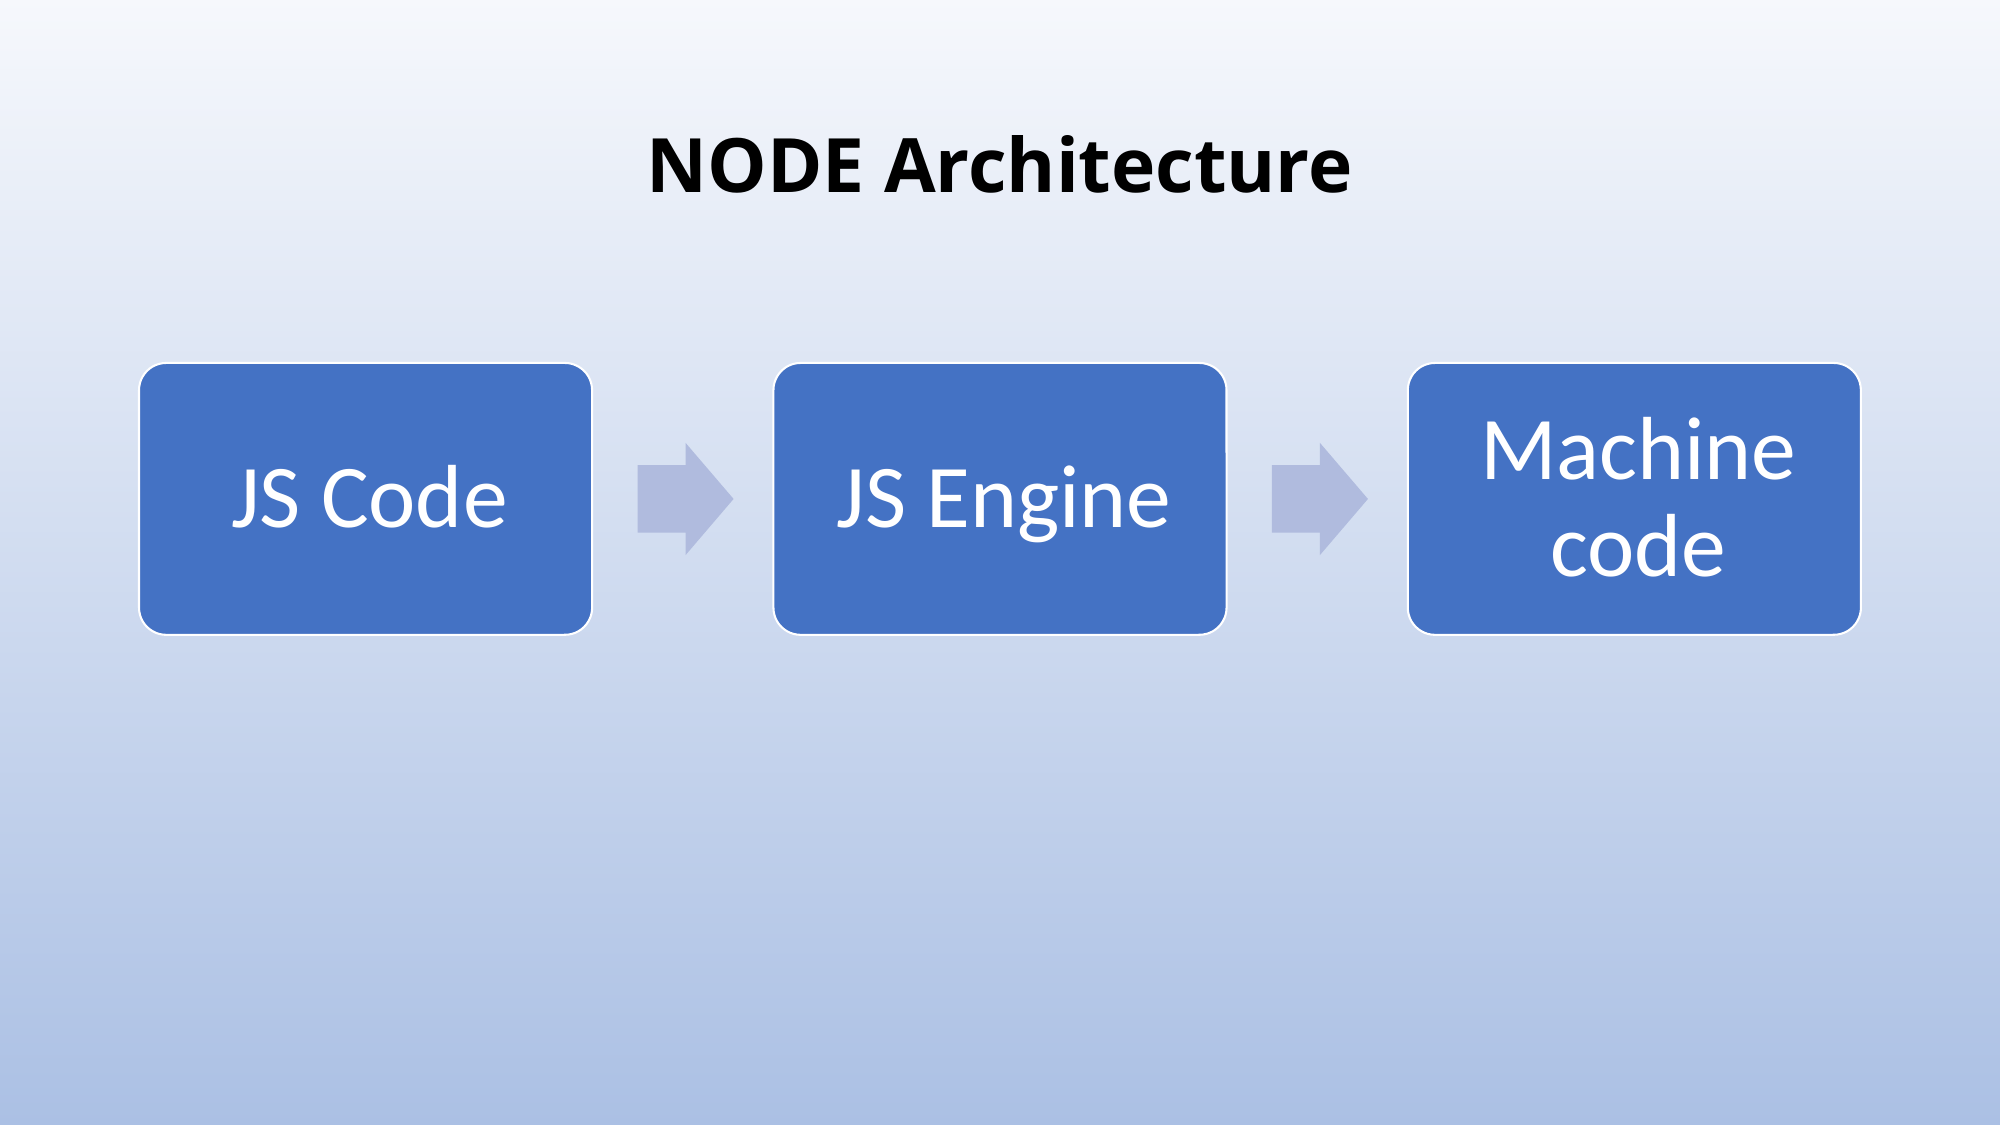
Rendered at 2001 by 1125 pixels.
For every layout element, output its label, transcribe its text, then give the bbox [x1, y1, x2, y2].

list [137, 299, 1863, 699]
title NODE Architecture [137, 59, 1863, 278]
